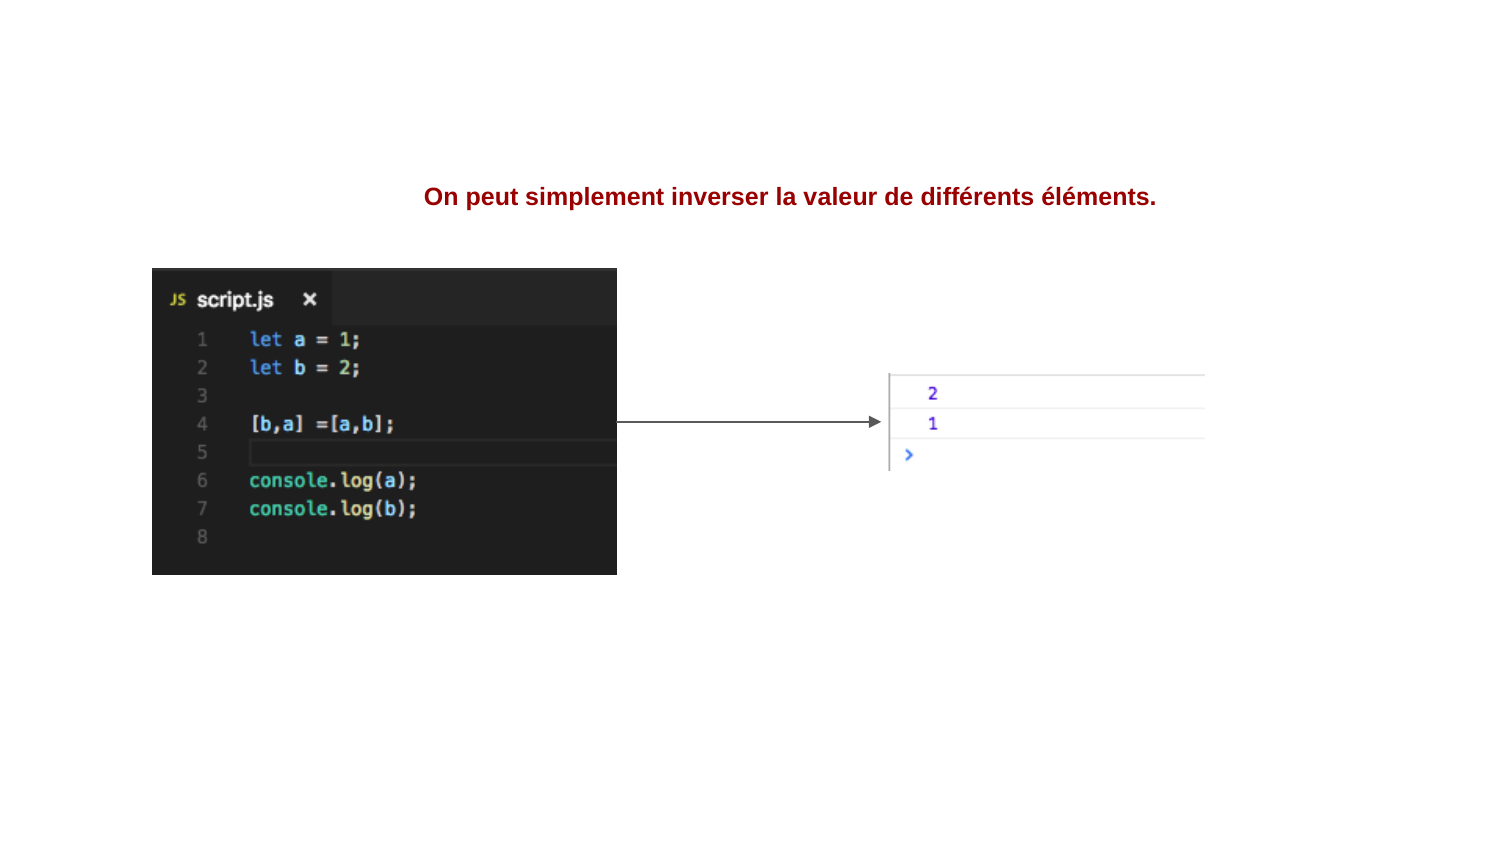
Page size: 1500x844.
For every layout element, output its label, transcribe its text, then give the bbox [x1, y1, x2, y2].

picture [151, 268, 617, 576]
picture [880, 373, 1205, 471]
title On peut simplement inverser la valeur de différents éléments. [408, 165, 1182, 238]
